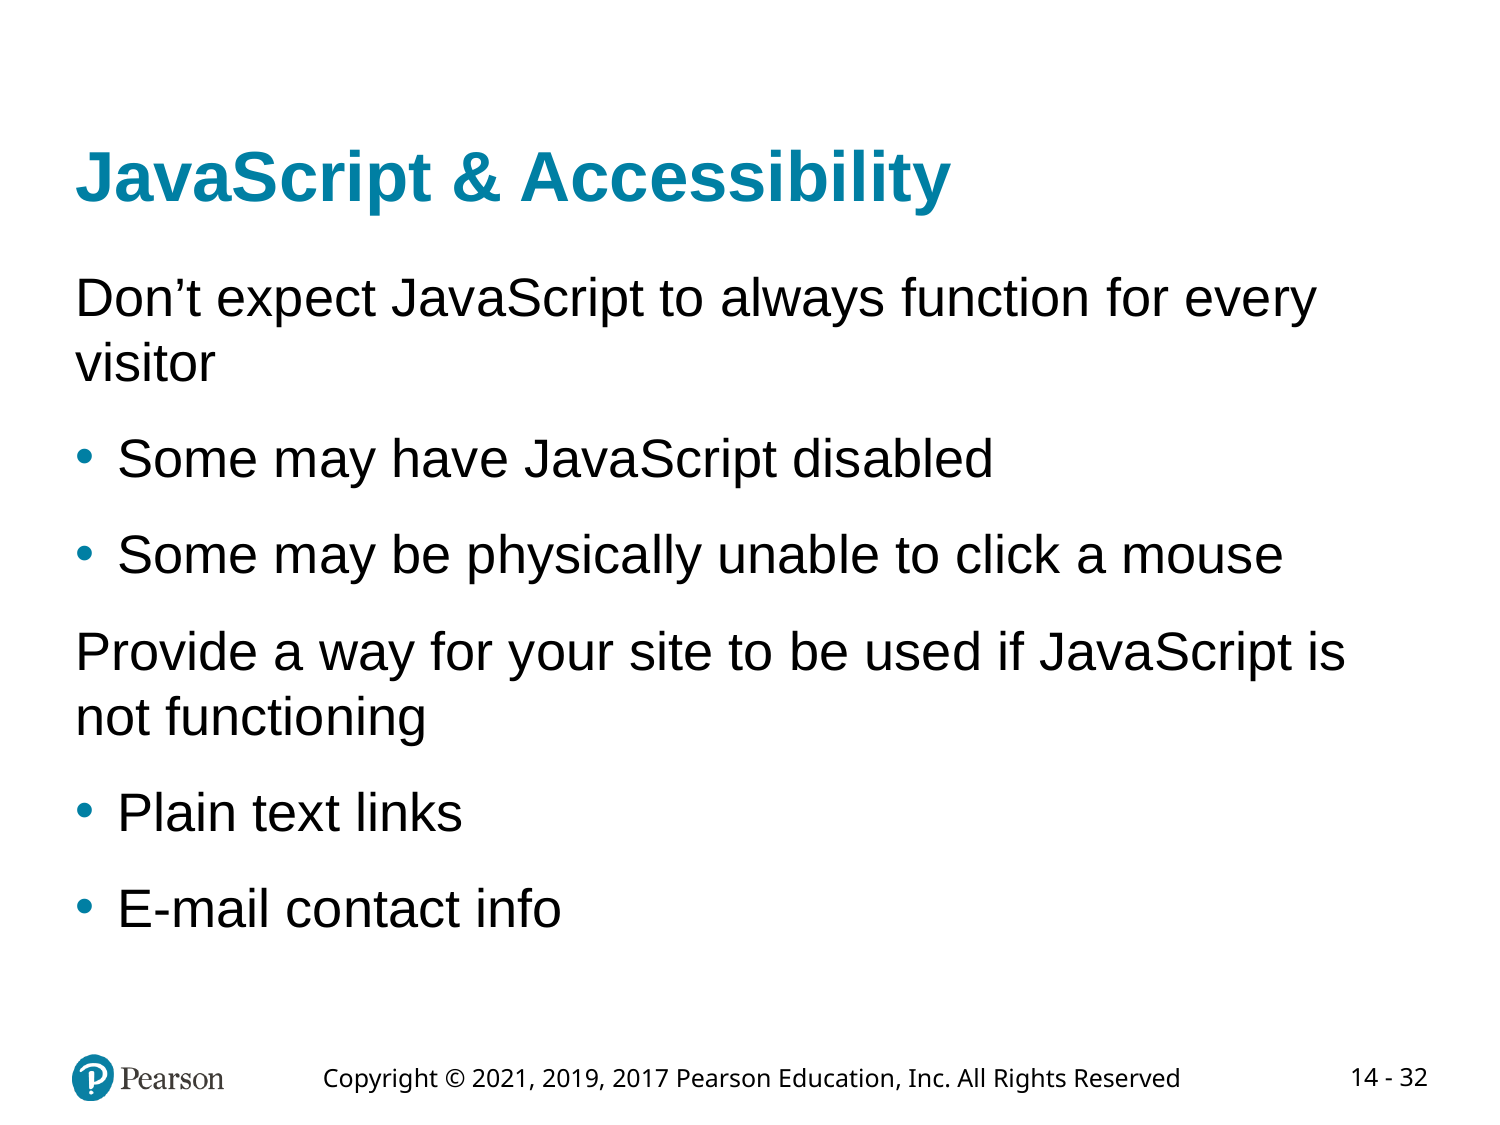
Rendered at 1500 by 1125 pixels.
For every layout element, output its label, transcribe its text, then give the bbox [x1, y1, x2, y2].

list Don’t expect JavaScript to always function for every visitor Some may have JavaScript disabled Some may be physically unable to click a mouse Provide a way for your site to be used if JavaScript is not functioning Plain text links E-mail contact info [75, 262, 1425, 1005]
picture [72, 1087, 83, 1101]
picture [99, 1054, 224, 1101]
title JavaScript & Accessibility [75, 35, 1425, 216]
picture [81, 1064, 107, 1089]
picture [72, 1054, 89, 1072]
